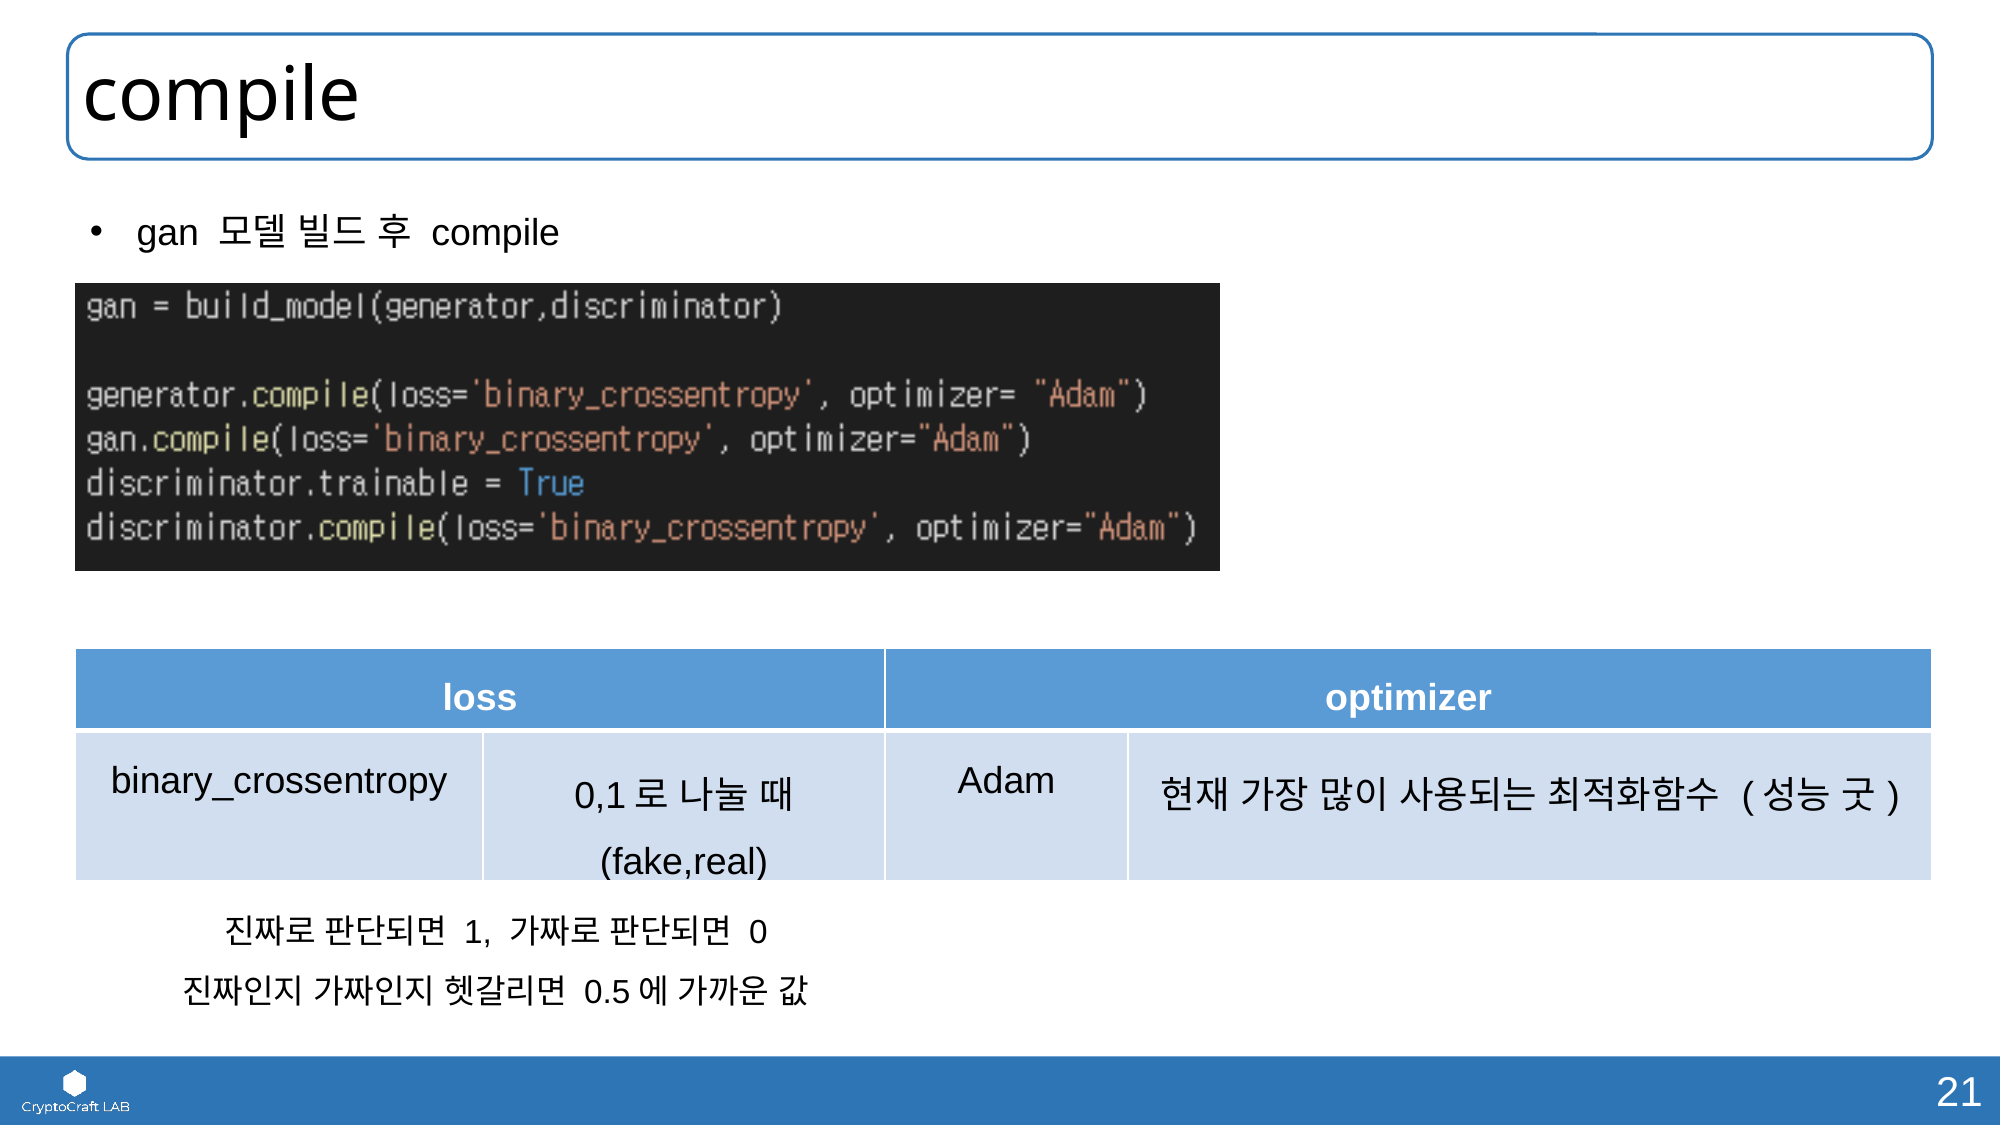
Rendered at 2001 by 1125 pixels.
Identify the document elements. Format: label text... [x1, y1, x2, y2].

picture [74, 283, 1220, 571]
text_box gan 모델 빌드 후 compile [74, 177, 630, 261]
text_box 진짜로 판단되면 1, 가짜로 판단되면 0 진짜인지 가짜인지 헷갈리면 0.5에 가까운 값 [67, 882, 925, 1018]
picture [13, 1061, 138, 1123]
table_header optimizer [886, 649, 1931, 728]
title compile [67, 34, 1933, 160]
table_cell 0,1로 나눌 때 (fake,real) [484, 733, 884, 880]
table_header loss [76, 649, 884, 728]
table_cell 현재 가장 많이 사용되는 최적화함수 (성능 굿) [1129, 733, 1931, 880]
table_cell Adam [886, 733, 1127, 880]
table_cell binary_crossentropy [76, 733, 482, 880]
